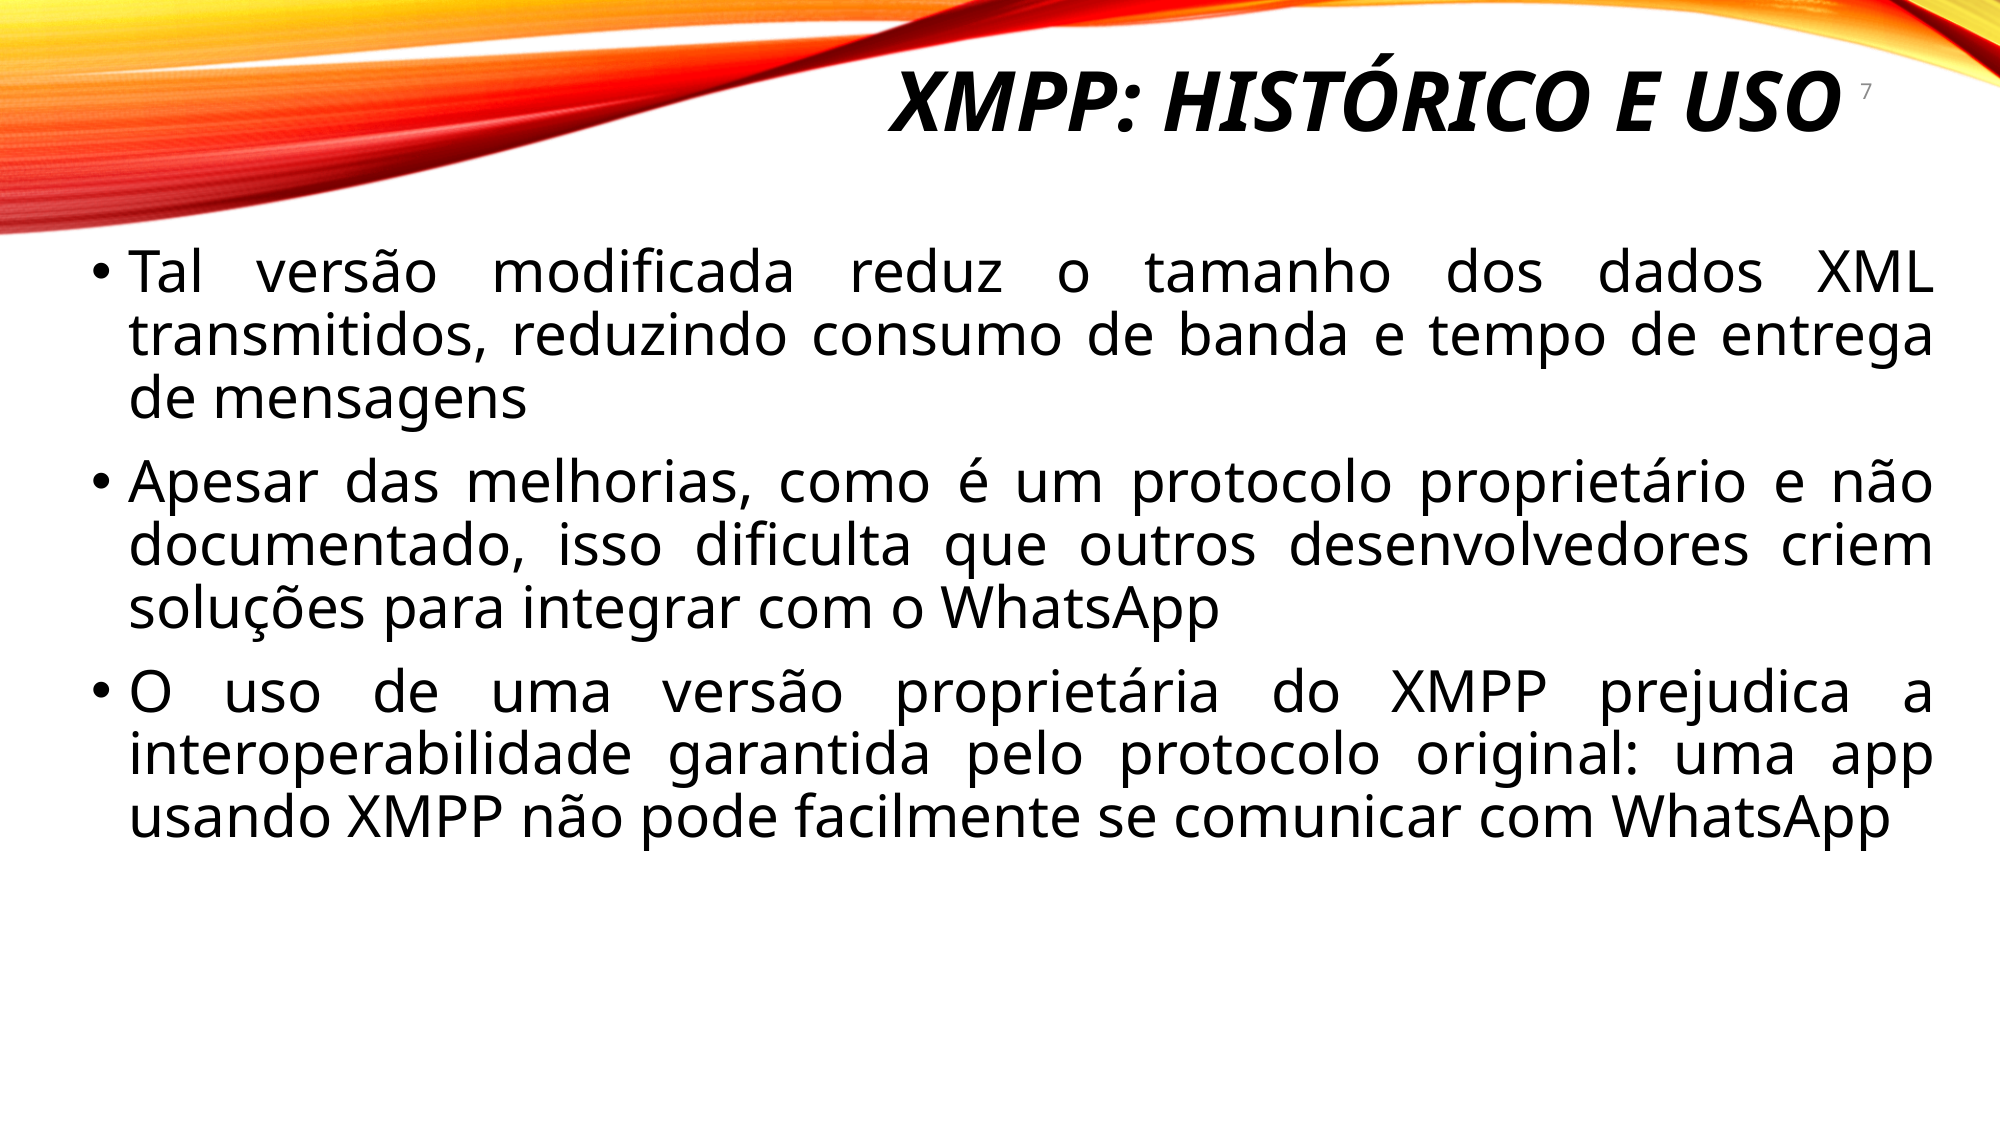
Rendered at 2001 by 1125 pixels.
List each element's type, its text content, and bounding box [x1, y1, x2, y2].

slide_number 7 [1437, 62, 1888, 123]
list Tal versão modificada reduz o tamanho dos dados XML transmitidos, reduzindo consumo de banda e tempo de entrega de mensagens Apesar das melhorias, como é um protocolo proprietário e não documentado, isso dificulta que outros desenvolvedores criem soluções para integrar com o WhatsApp O uso de uma versão proprietária do XMPP prejudica a interoperabilidade garantida pelo protocolo original: uma app usando XMPP não pode facilmente se comunicar com WhatsApp [76, 234, 1950, 1042]
title XMPP: Histórico e Uso [295, 8, 1859, 200]
picture [0, 0, 2000, 237]
